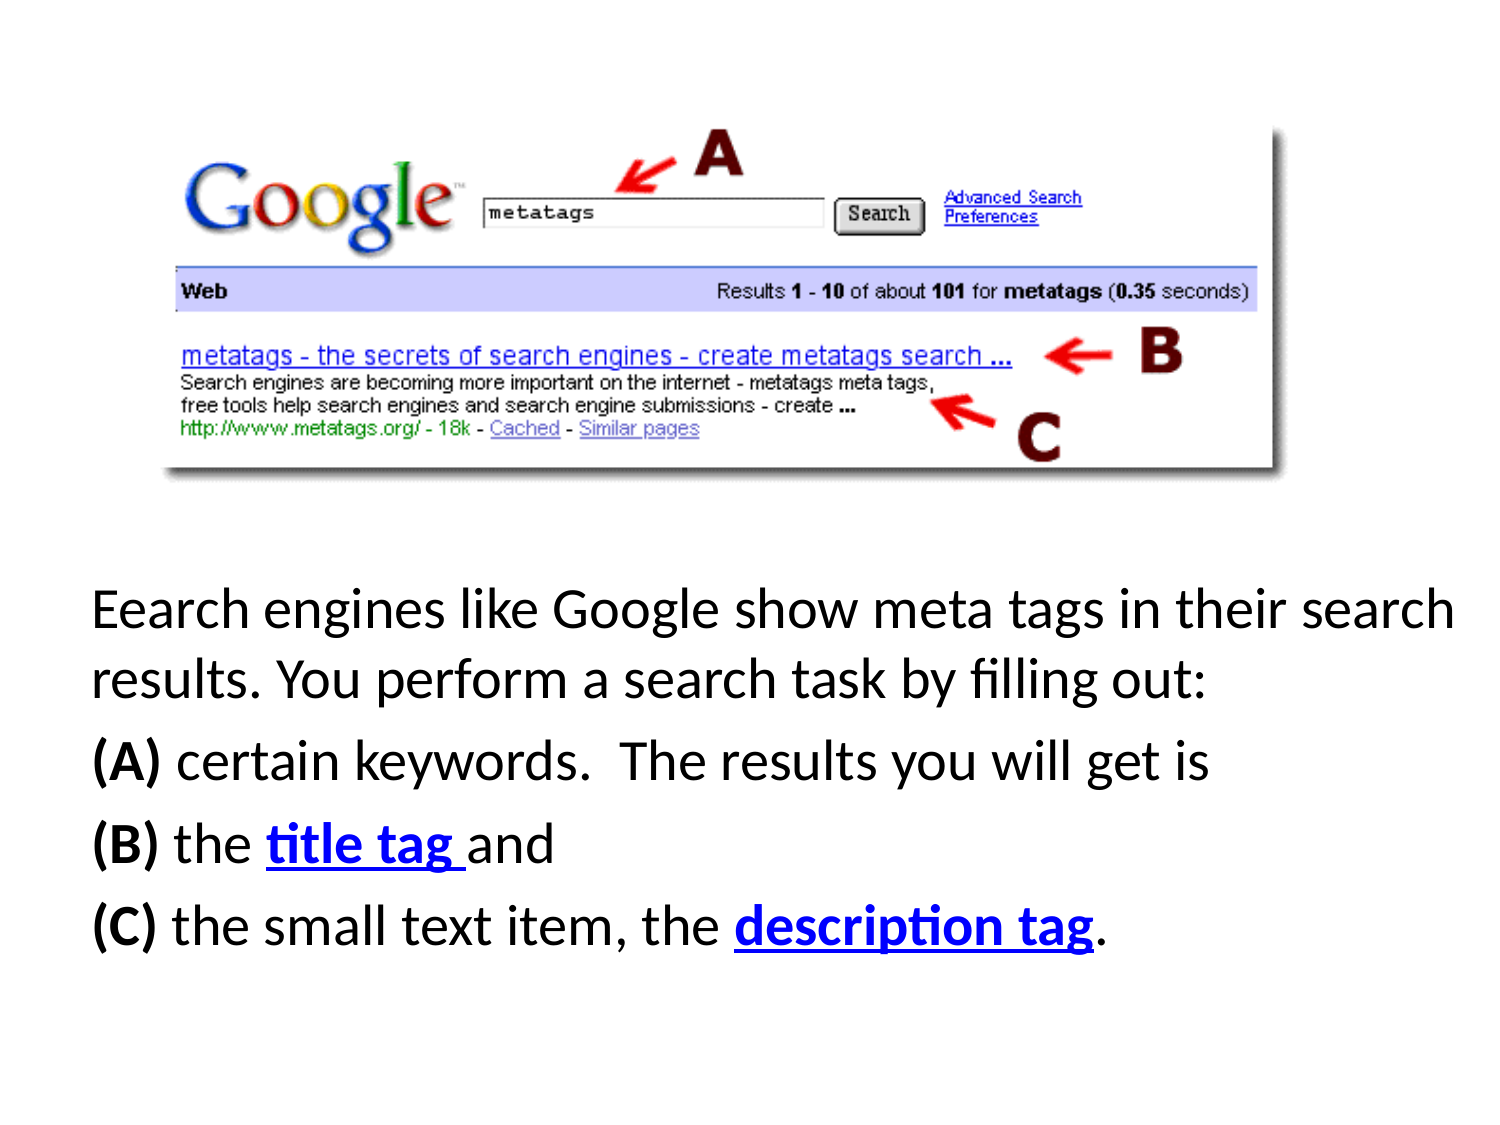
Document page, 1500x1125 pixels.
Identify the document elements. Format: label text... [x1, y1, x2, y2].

text_box Eearch engines like Google show meta tags in their search results. You perform a search task by filling out: (A) certain keywords. The results you will get is (B) the title tag and (C) the small text item, the description tag. [76, 562, 1500, 965]
picture [159, 124, 1290, 486]
